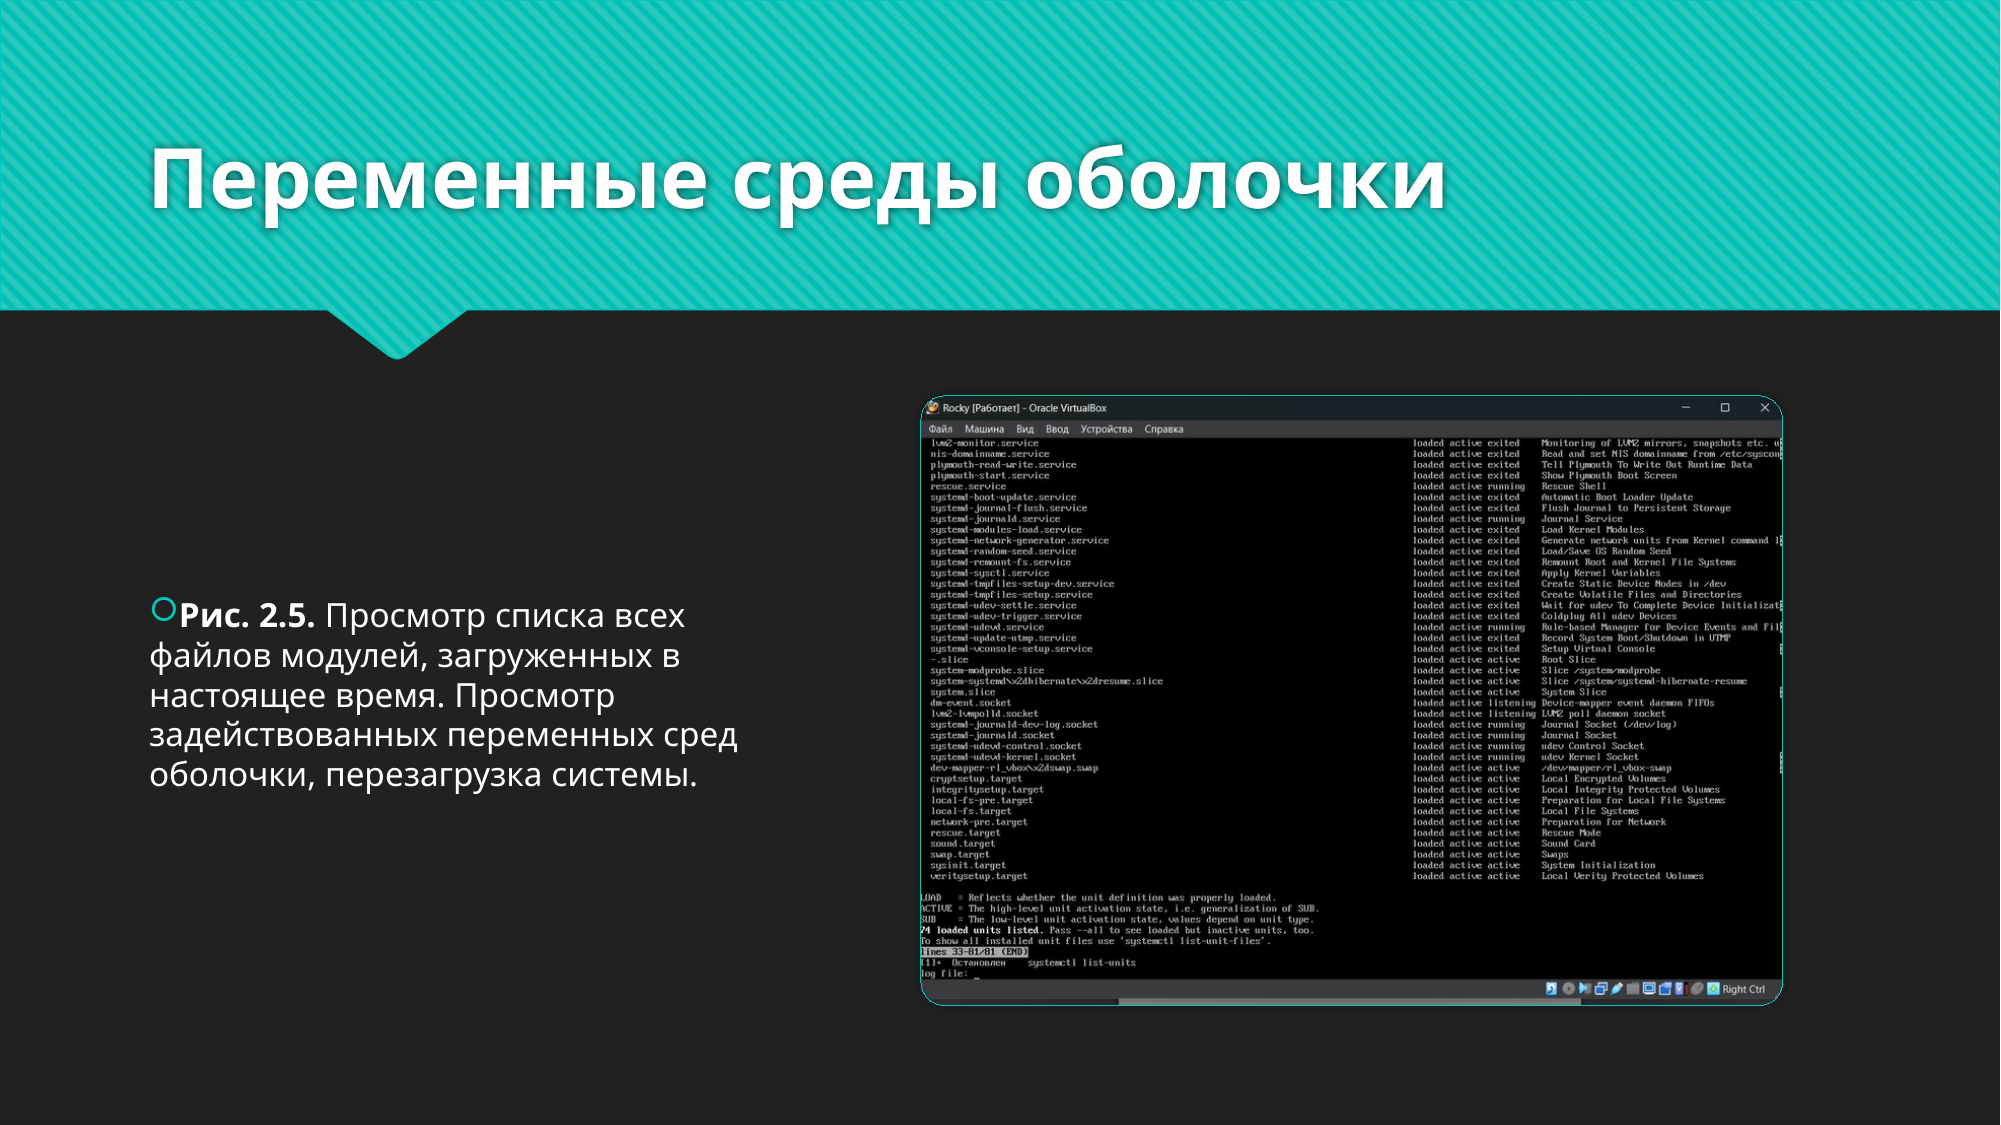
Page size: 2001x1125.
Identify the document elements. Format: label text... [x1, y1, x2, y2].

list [920, 395, 1783, 1006]
text_box Рис. 2.5. Просмотр списка всех файлов модулей, загруженных в настоящее время. Просмотр задействованных переменных сред оболочки, перезагрузка системы. [134, 395, 764, 992]
title Переменные среды оболочки [132, 73, 1868, 233]
